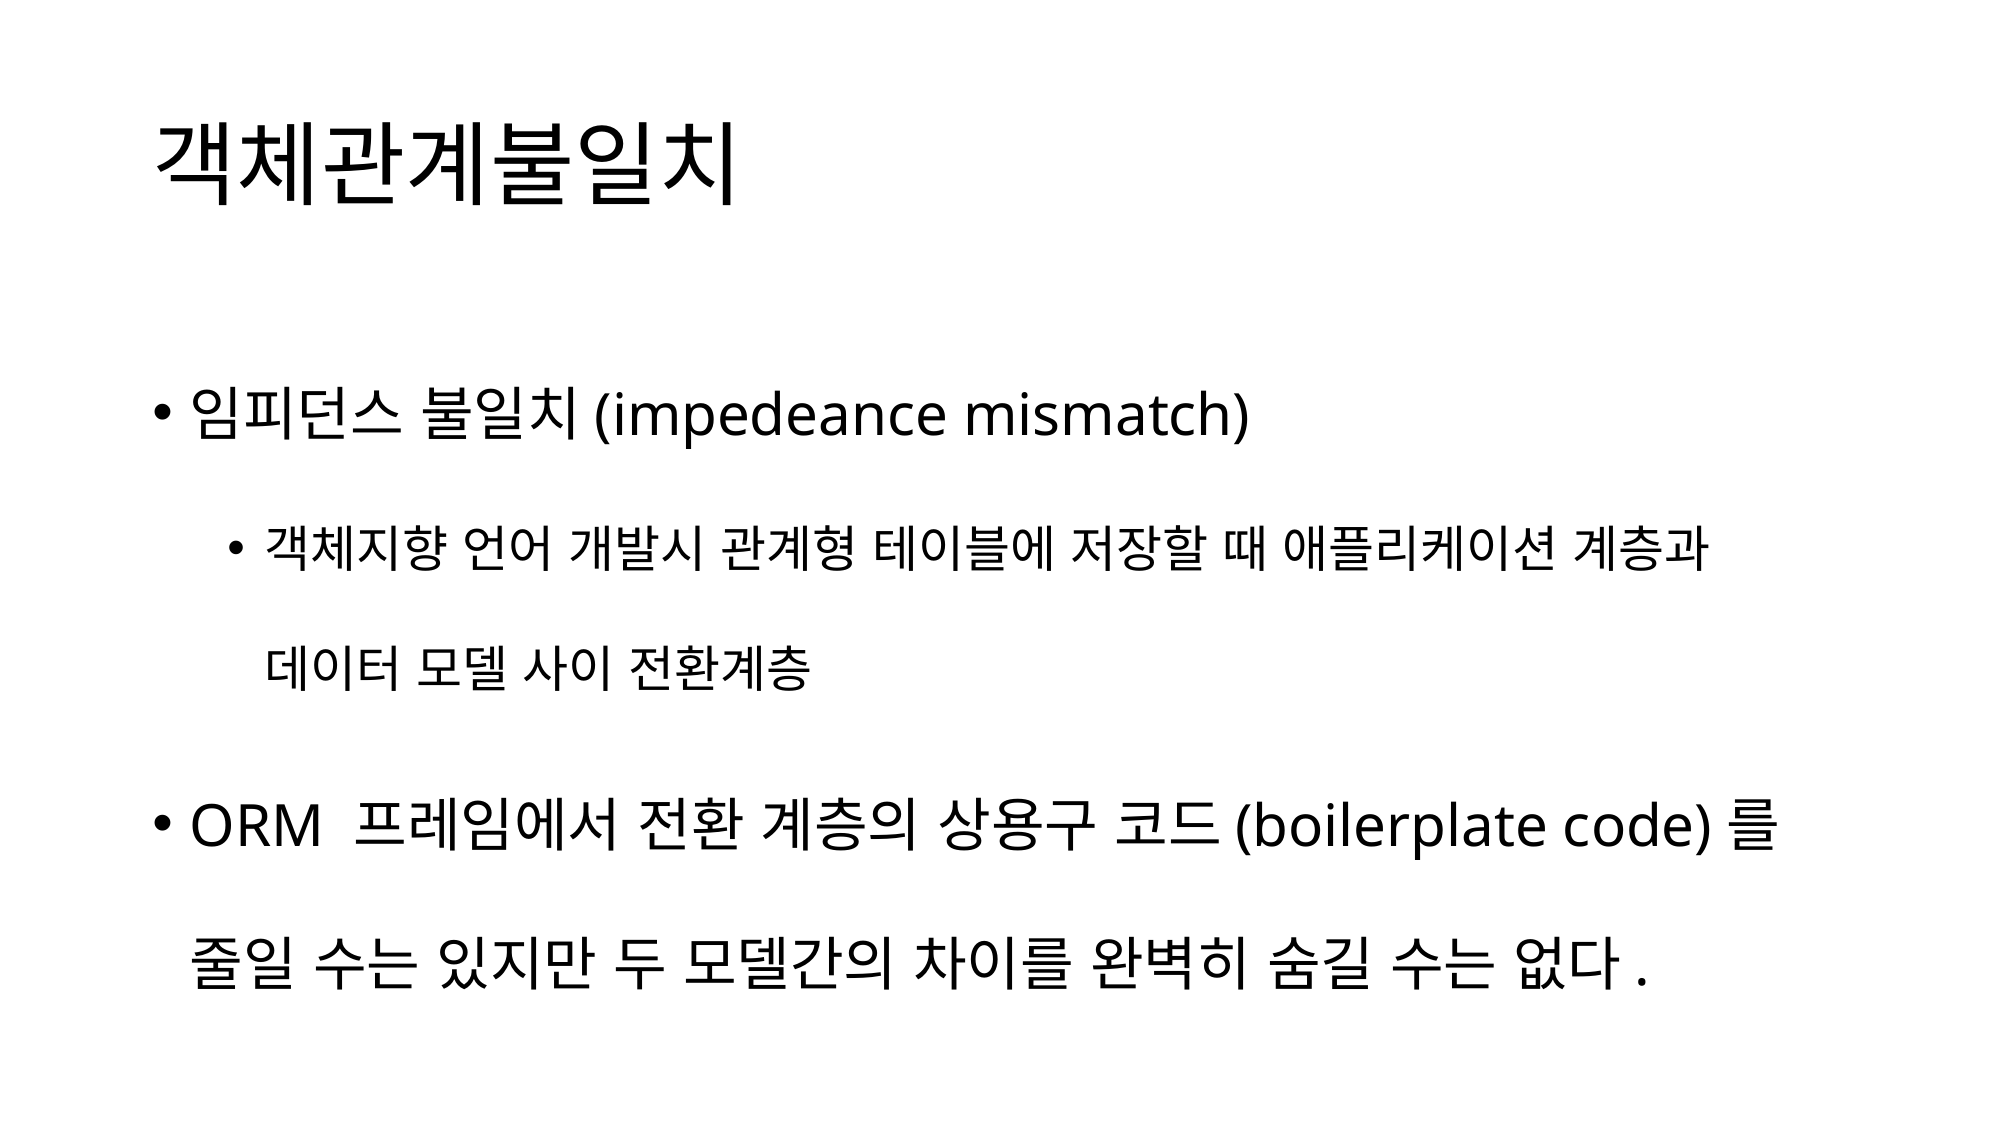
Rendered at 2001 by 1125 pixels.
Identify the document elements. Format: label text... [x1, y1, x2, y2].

list 임피던스 불일치(impedeance mismatch) 객체지향 언어 개발시 관계형 테이블에 저장할 때 애플리케이션 계층과 데이터 모델 사이 전환계층 ORM 프레임에서 전환 계층의 상용구 코드(boilerplate code)를 줄일 수는 있지만 두 모델간의 차이를 완벽히 숨길 수는 없다. [137, 299, 1863, 1014]
title 객체관계불일치 [137, 59, 1863, 278]
